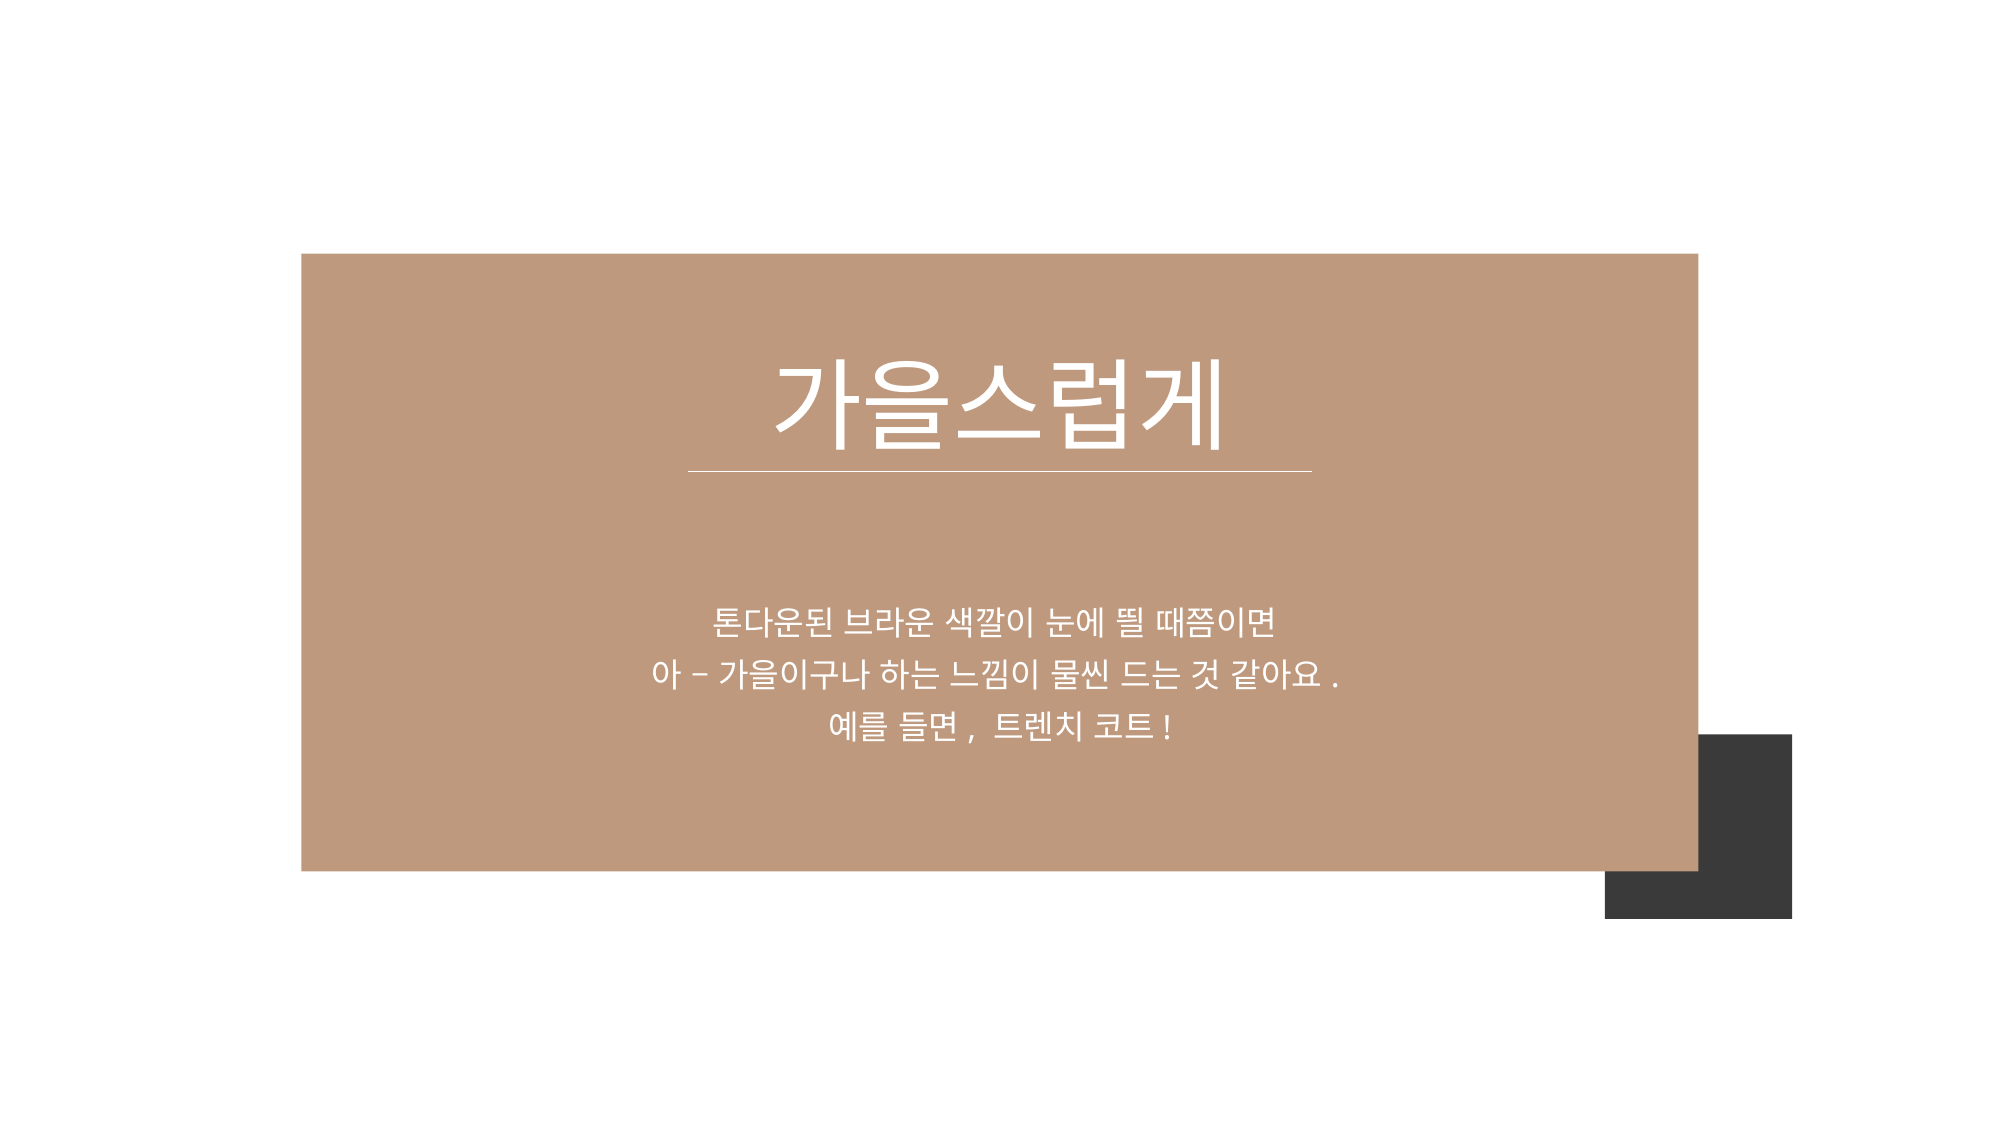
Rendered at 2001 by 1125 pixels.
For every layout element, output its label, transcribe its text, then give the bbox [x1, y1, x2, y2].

text_box 톤다운된 브라운 색깔이 눈에 띌 때쯤이면 아 – 가을이구나 하는 느낌이 물씬 드는 것 같아요. 예를 들면, 트렌치 코트! [563, 582, 1436, 754]
text_box 가을스럽게 [755, 334, 1245, 470]
text_box [300, 253, 1700, 872]
text_box [1604, 734, 1793, 919]
